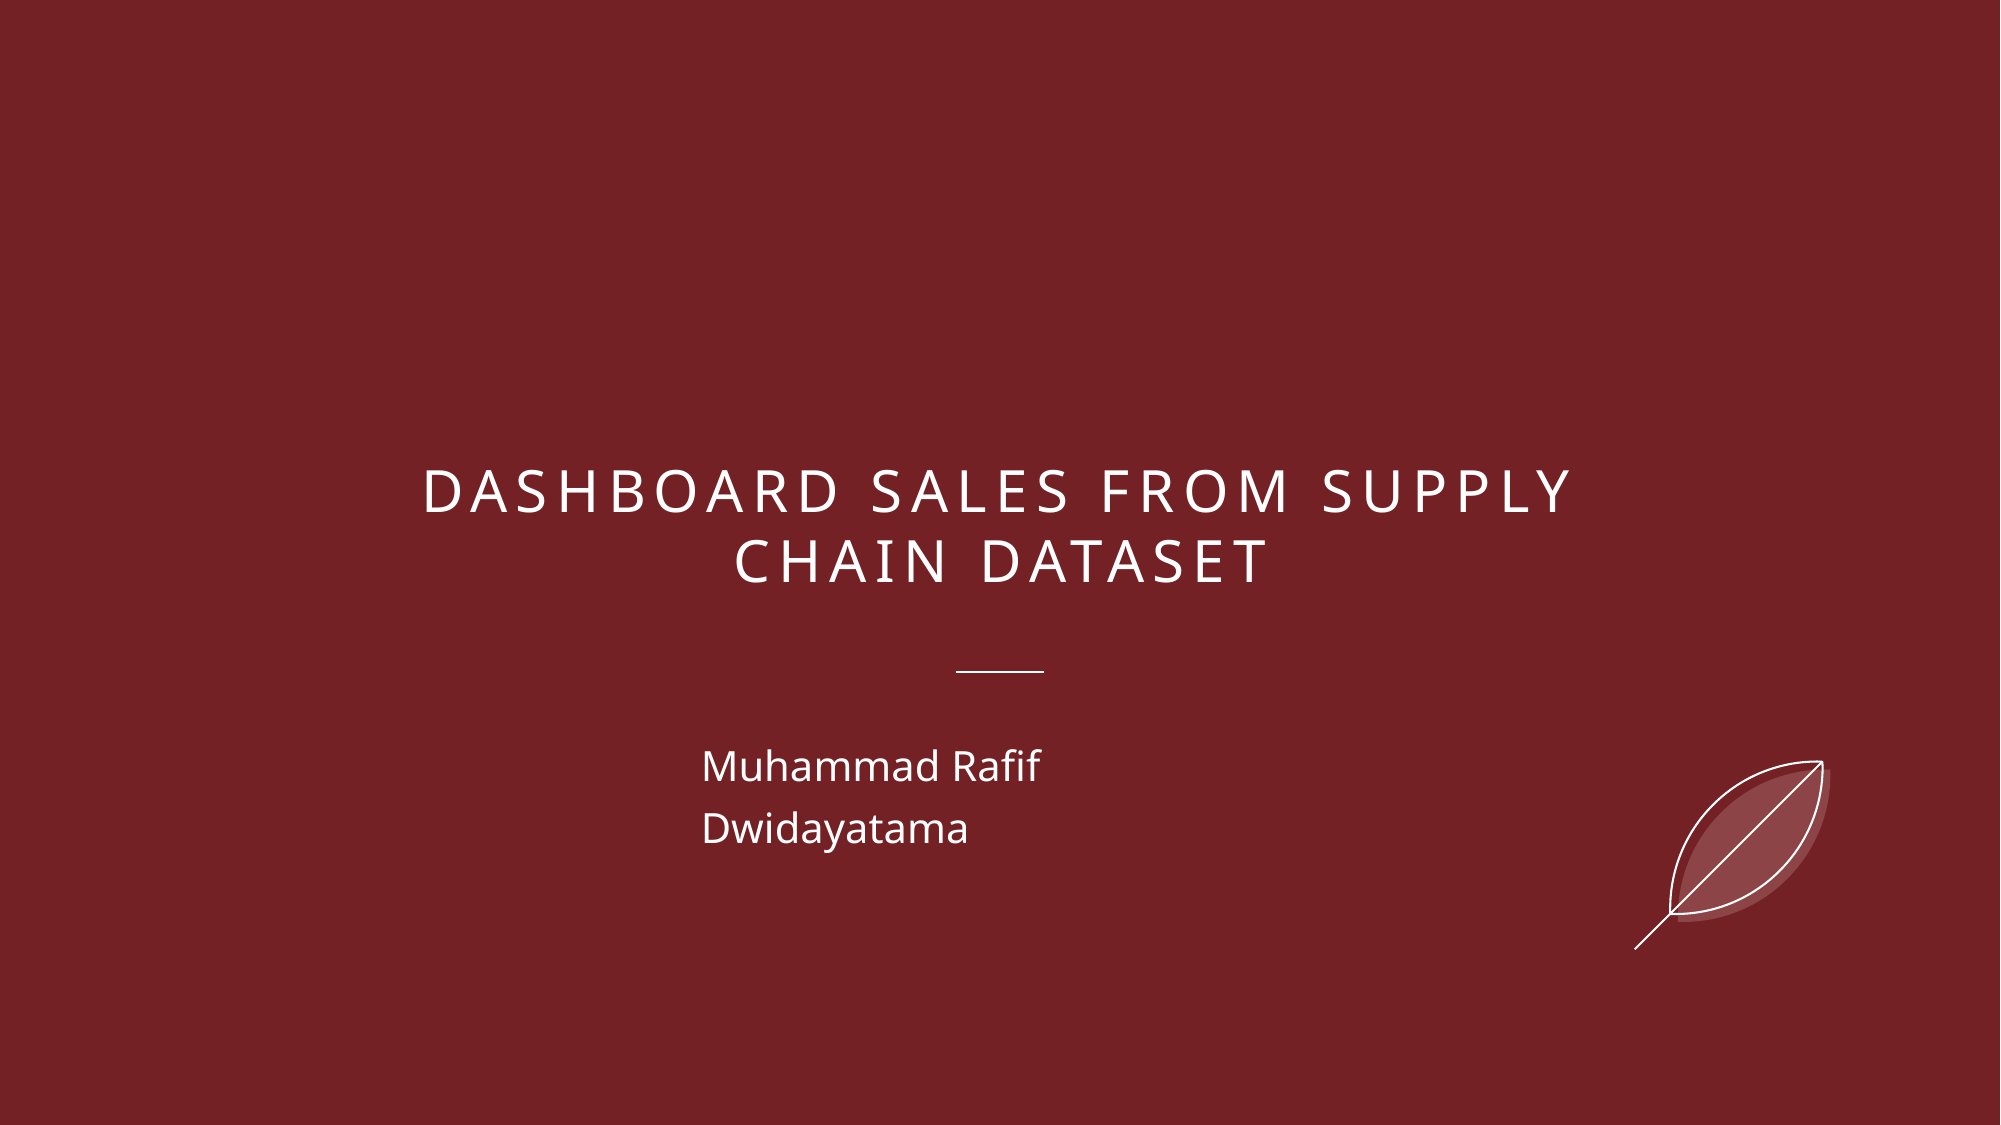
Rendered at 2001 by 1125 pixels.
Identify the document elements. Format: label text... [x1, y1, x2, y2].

title Dashboard Sales from Supply Chain Dataset [360, 365, 1640, 595]
text_box Muhammad Rafif Dwidayatama [686, 719, 1314, 819]
